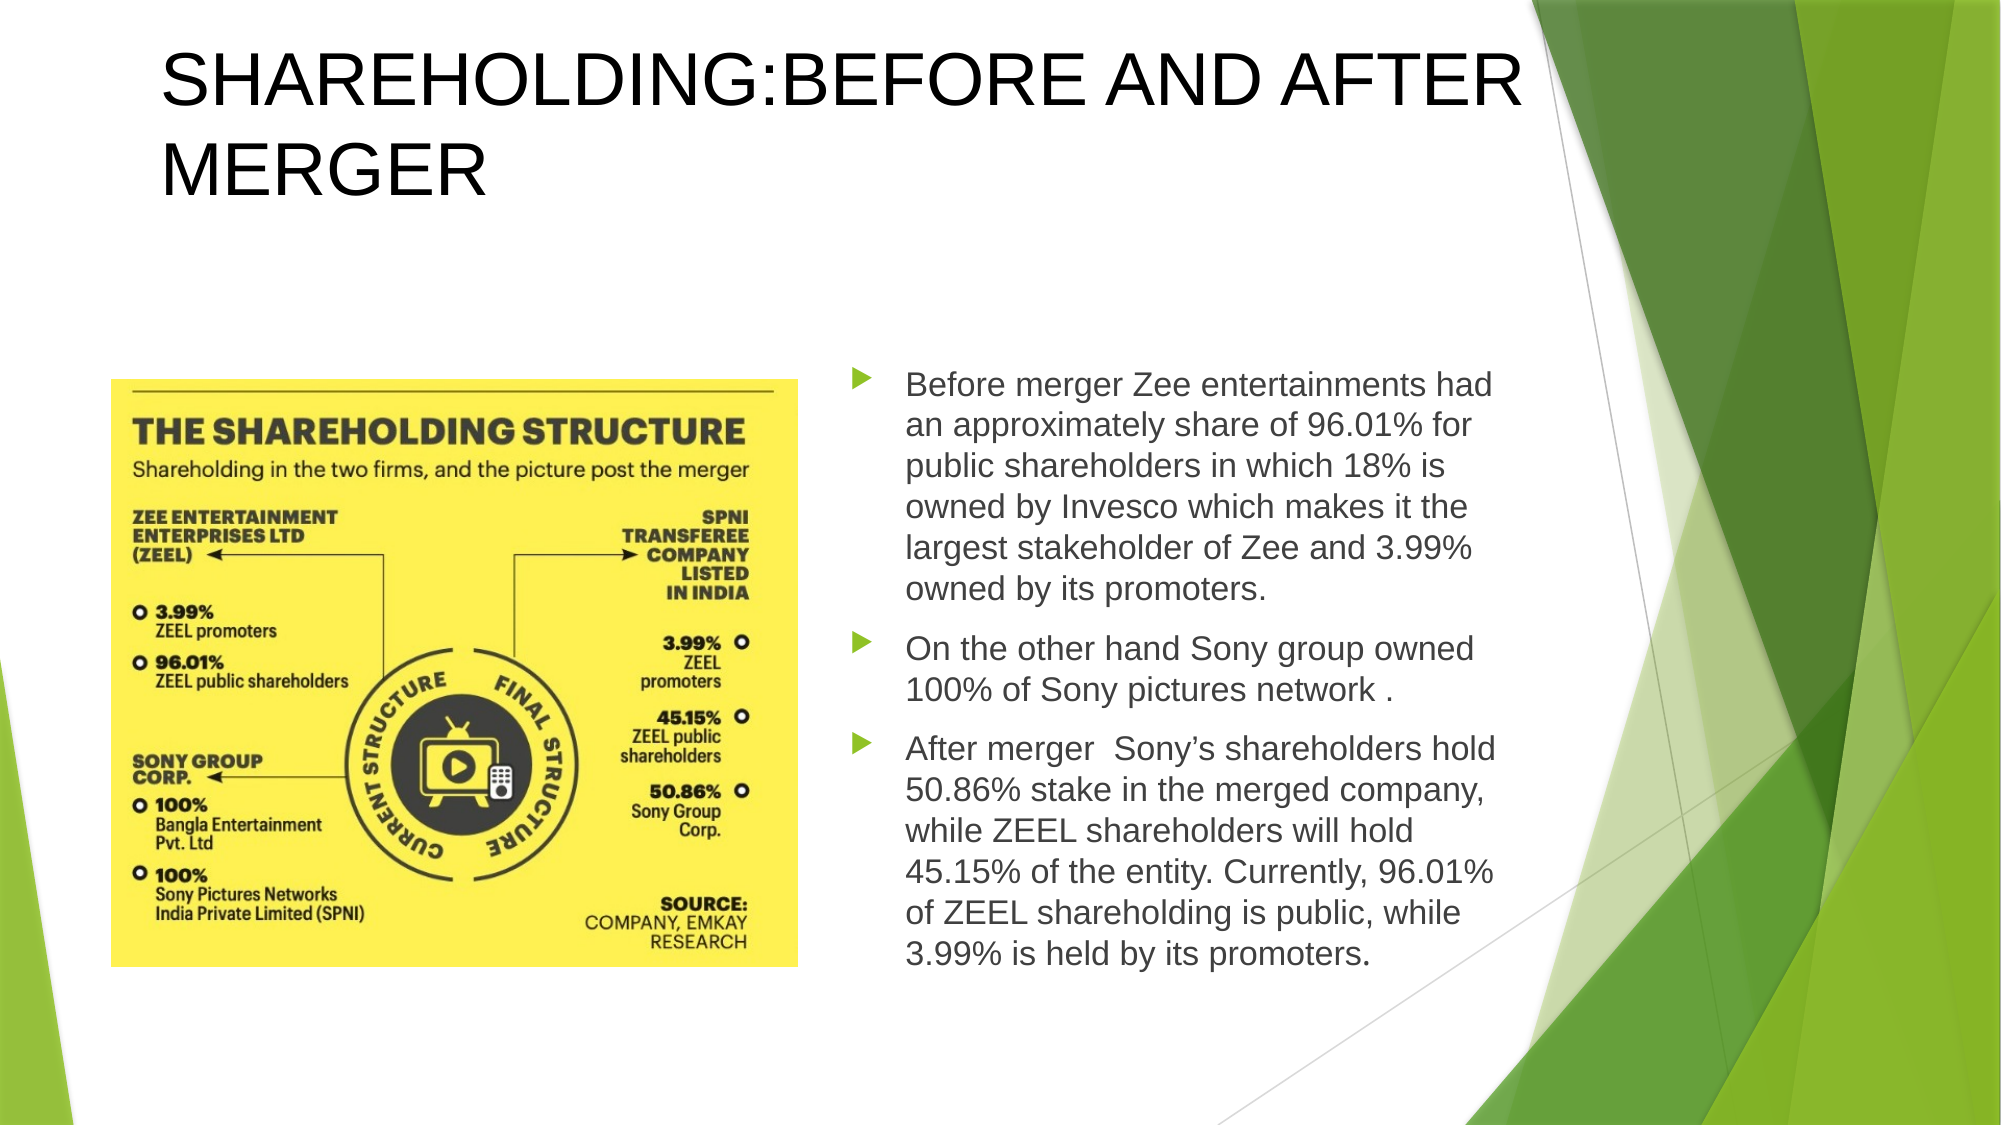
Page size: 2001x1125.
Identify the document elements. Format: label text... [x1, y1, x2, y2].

list Before merger Zee entertainments had an approximately share of 96.01% for public shareholders in which 18% is owned by Invesco which makes it the largest stakeholder of Zee and 3.99% owned by its promoters. On the other hand Sony group owned 100% of Sony pictures network . After merger Sony’s shareholders hold 50.86% stake in the merged company, while ZEEL shareholders will hold 45.15% of the entity. Currently, 96.01% of ZEEL shareholding is public, while 3.99% is held by its promoters. [834, 354, 1522, 992]
title SHAREHOLDING:BEFORE AND AFTER MERGER [145, 23, 1871, 241]
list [110, 378, 798, 967]
